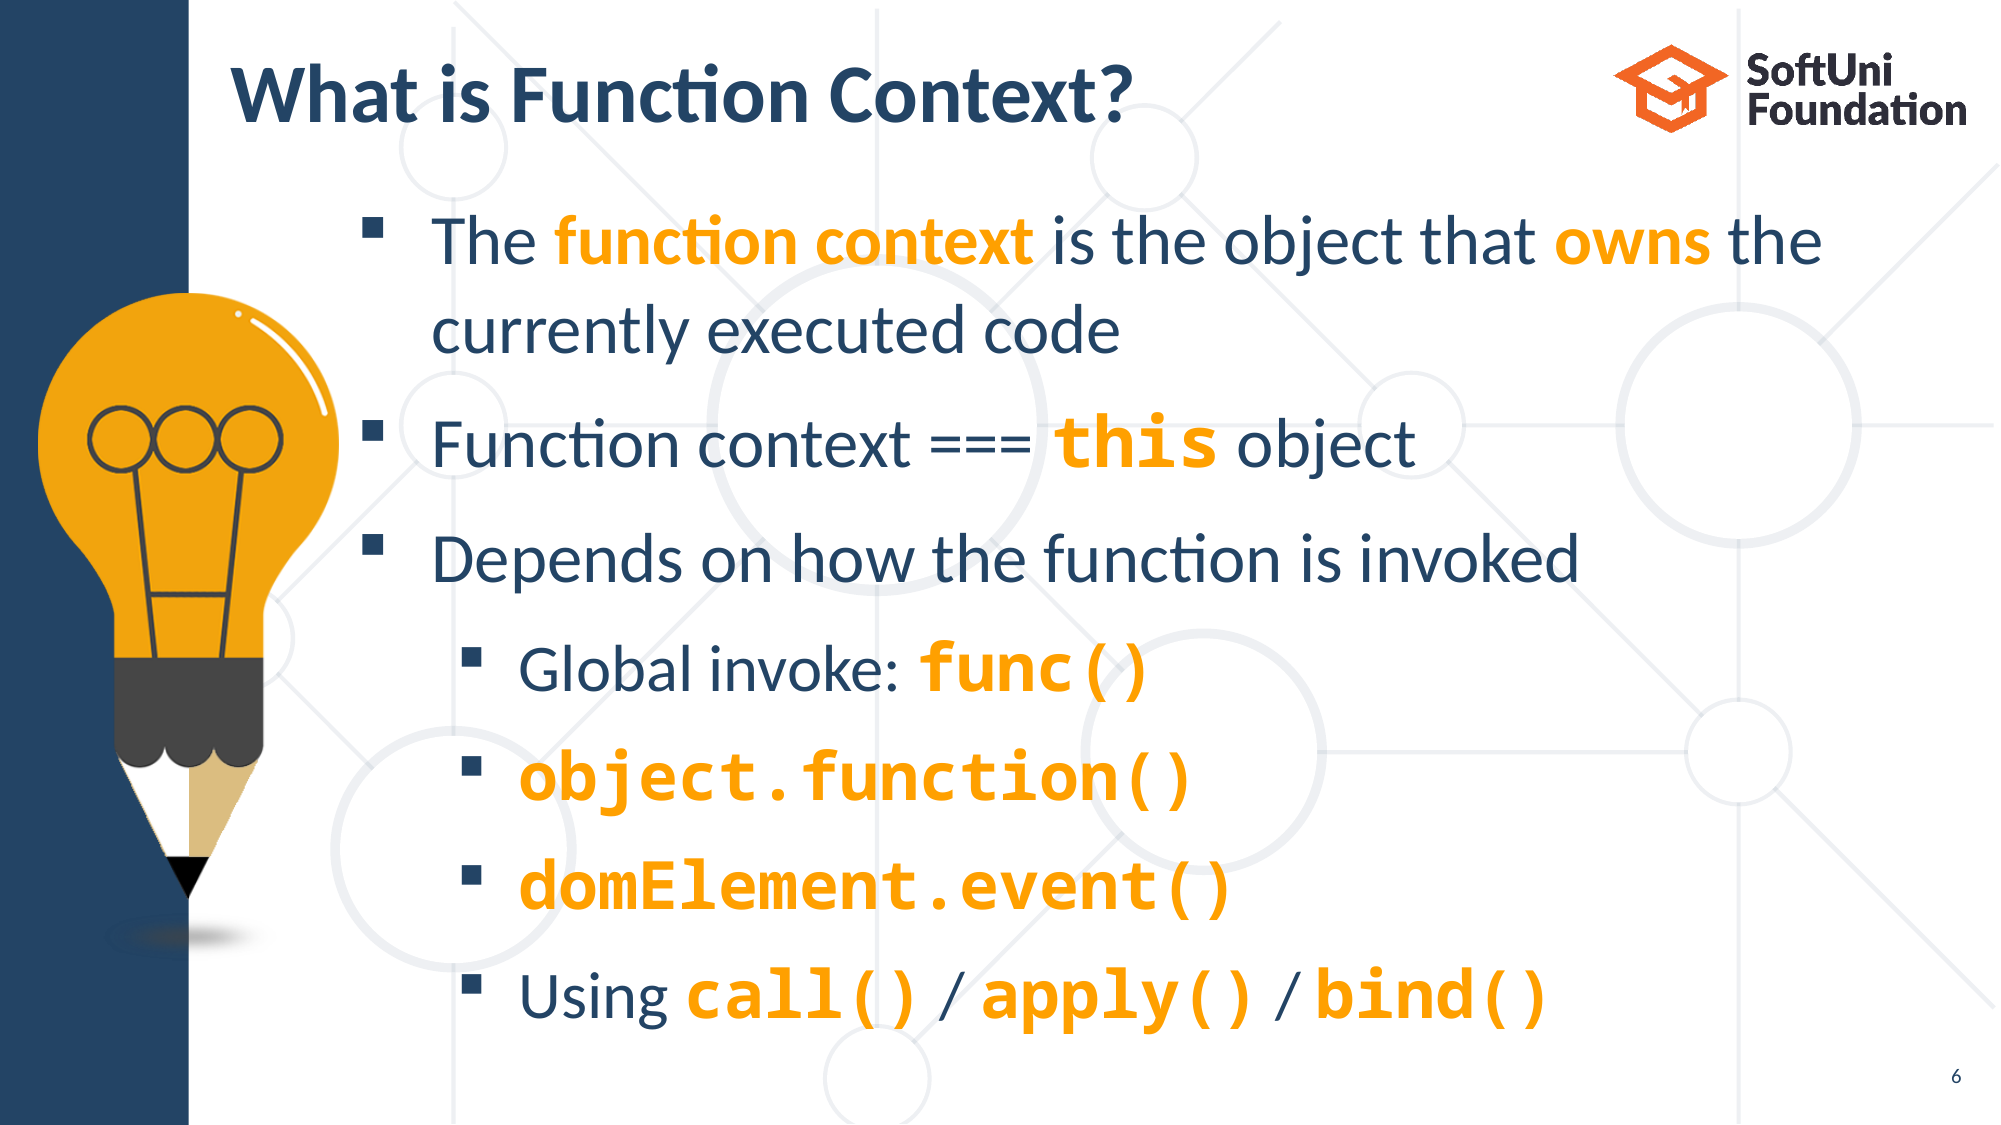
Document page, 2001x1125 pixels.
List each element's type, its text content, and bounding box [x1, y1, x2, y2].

slide_number 6 [1897, 1049, 1968, 1101]
title What is Function Context? [212, 16, 1591, 162]
list The function context is the object that owns the currently executed code Function context === this object Depends on how the function is invoked Global invoke: func() object.function() domElement.event() Using call() / apply() / bind() [338, 183, 1968, 1050]
picture [1613, 44, 1966, 133]
picture [38, 293, 338, 961]
